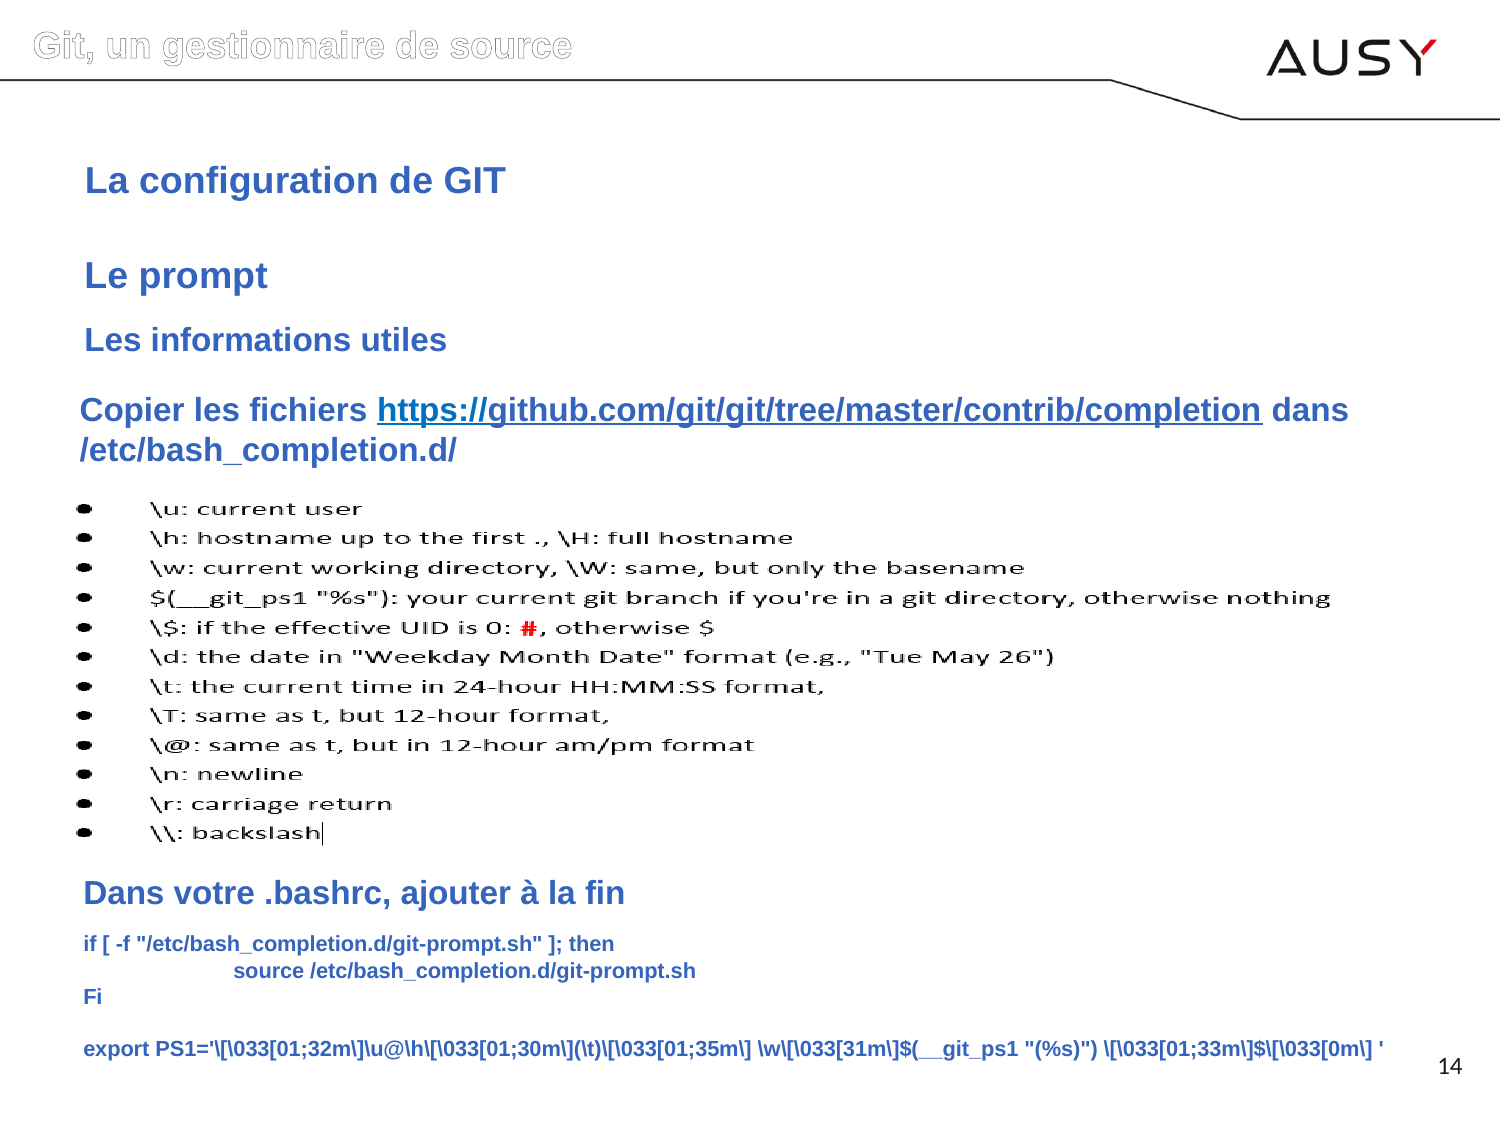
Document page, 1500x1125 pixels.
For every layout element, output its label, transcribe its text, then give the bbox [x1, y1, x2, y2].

slide_number 14 [1352, 1034, 1478, 1095]
text_box La configuration de GIT [70, 149, 522, 209]
text_box Les informations utiles [69, 311, 1440, 366]
text_box if [ -f "/etc/bash_completion.d/git-prompt.sh" ]; then source /etc/bash_completion.d/git-prompt.sh Fi export PS1='\[\033[01;32m\]\u@\h\[\033[01;30m\](\t)\[\033[01;35m\] \w\[\033[31m\]$(__git_ps1 "(%s)") \[\033[01;33m\]$\[\033[0m\] ' [68, 922, 1439, 1069]
text_box Git, un gestionnaire de source [17, 13, 621, 73]
text_box Copier les fichiers https://github.com/git/git/tree/master/contrib/completion dans /etc/bash_completion.d/ [64, 380, 1436, 476]
picture [64, 494, 1341, 846]
text_box Le prompt [69, 243, 283, 304]
text_box Dans votre .bashrc, ajouter à la fin [68, 863, 1439, 919]
picture [0, 0, 1500, 147]
